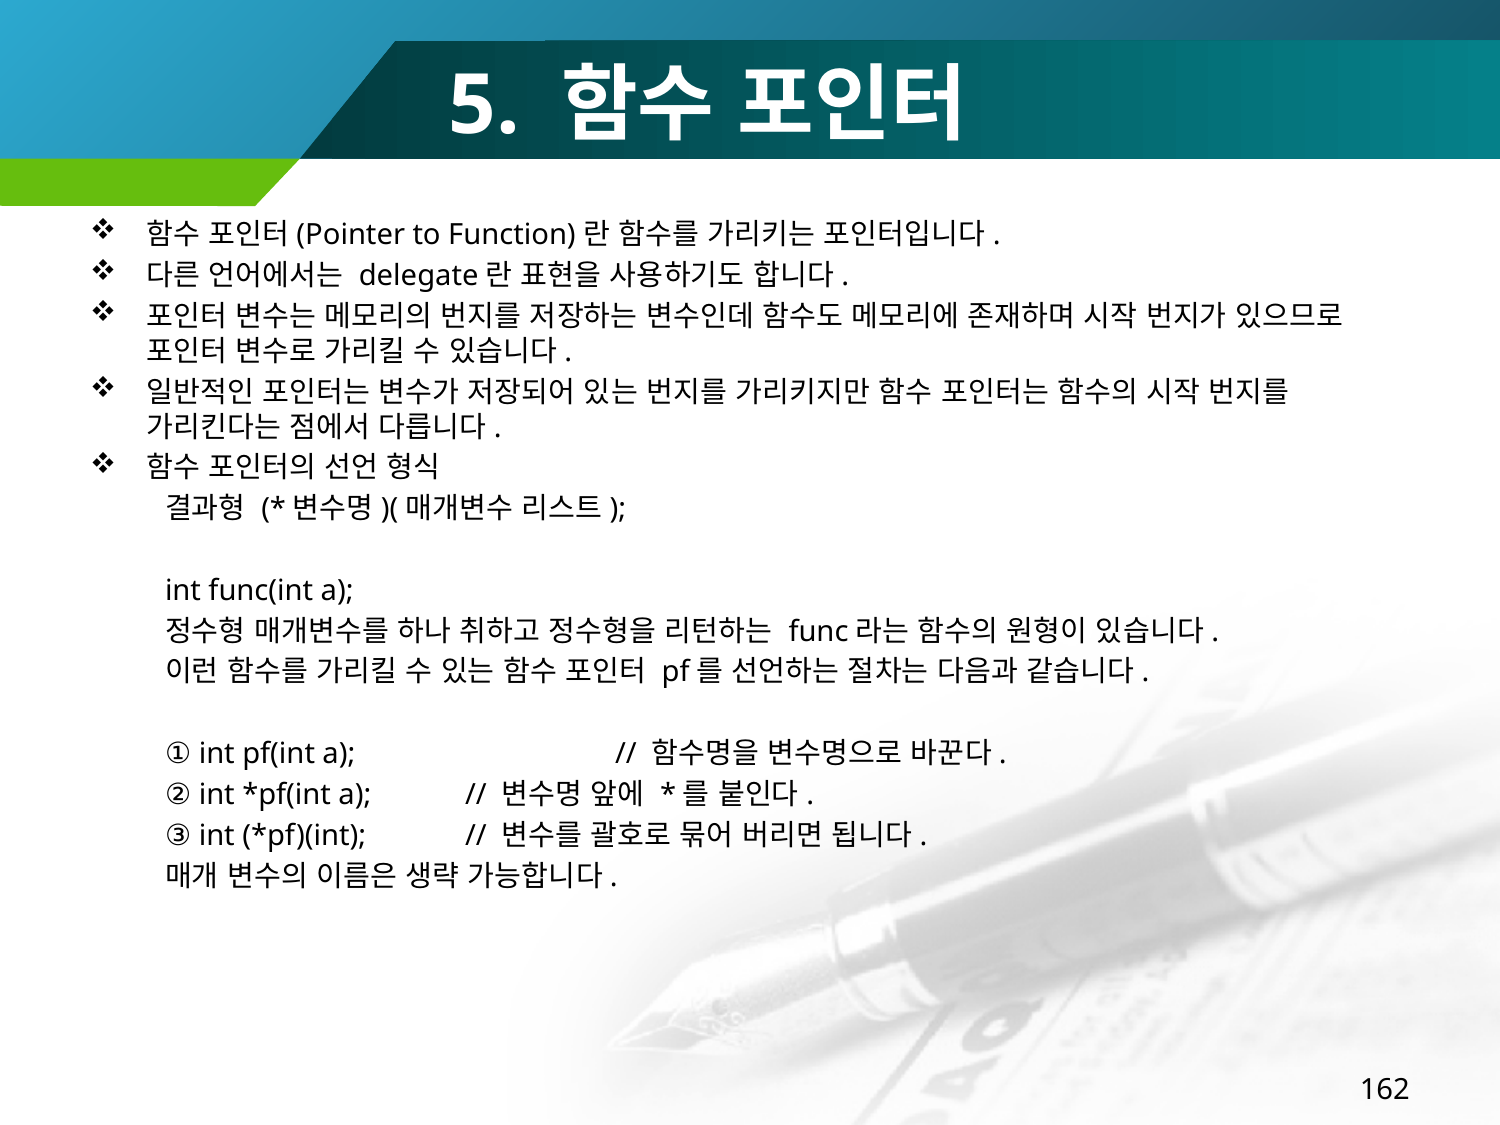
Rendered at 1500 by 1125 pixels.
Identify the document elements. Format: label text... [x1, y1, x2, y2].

slide_number 162 [1074, 1062, 1426, 1103]
list 함수 포인터(Pointer to Function)란 함수를 가리키는 포인터입니다. 다른 언어에서는 delegate란 표현을 사용하기도 합니다. 포인터 변수는 메모리의 번지를 저장하는 변수인데 함수도 메모리에 존재하며 시작 번지가 있으므로 포인터 변수로 가리킬 수 있습니다. 일반적인 포인터는 변수가 저장되어 있는 번지를 가리키지만 함수 포인터는 함수의 시작 번지를 가리킨다는 점에서 다릅니다. 함수 포인터의 선언 형식 결과형 (*변수명)(매개변수 리스트); int func(int a); 정수형 매개변수를 하나 취하고 정수형을 리턴하는 func라는 함수의 원형이 있습니다. 이런 함수를 가리킬 수 있는 함수 포인터 pf를 선언하는 절차는 다음과 같습니다. ① int pf(int a); // 함수명을 변수명으로 바꾼다. ② int *pf(int a); // 변수명 앞에 *를 붙인다. ③ int (*pf)(int); // 변수를 괄호로 묶어 버리면 됩니다. 매개 변수의 이름은 생략 가능합니다. [74, 207, 1426, 970]
picture [490, 448, 1500, 1125]
title 5. 함수 포인터 [433, 36, 1500, 163]
